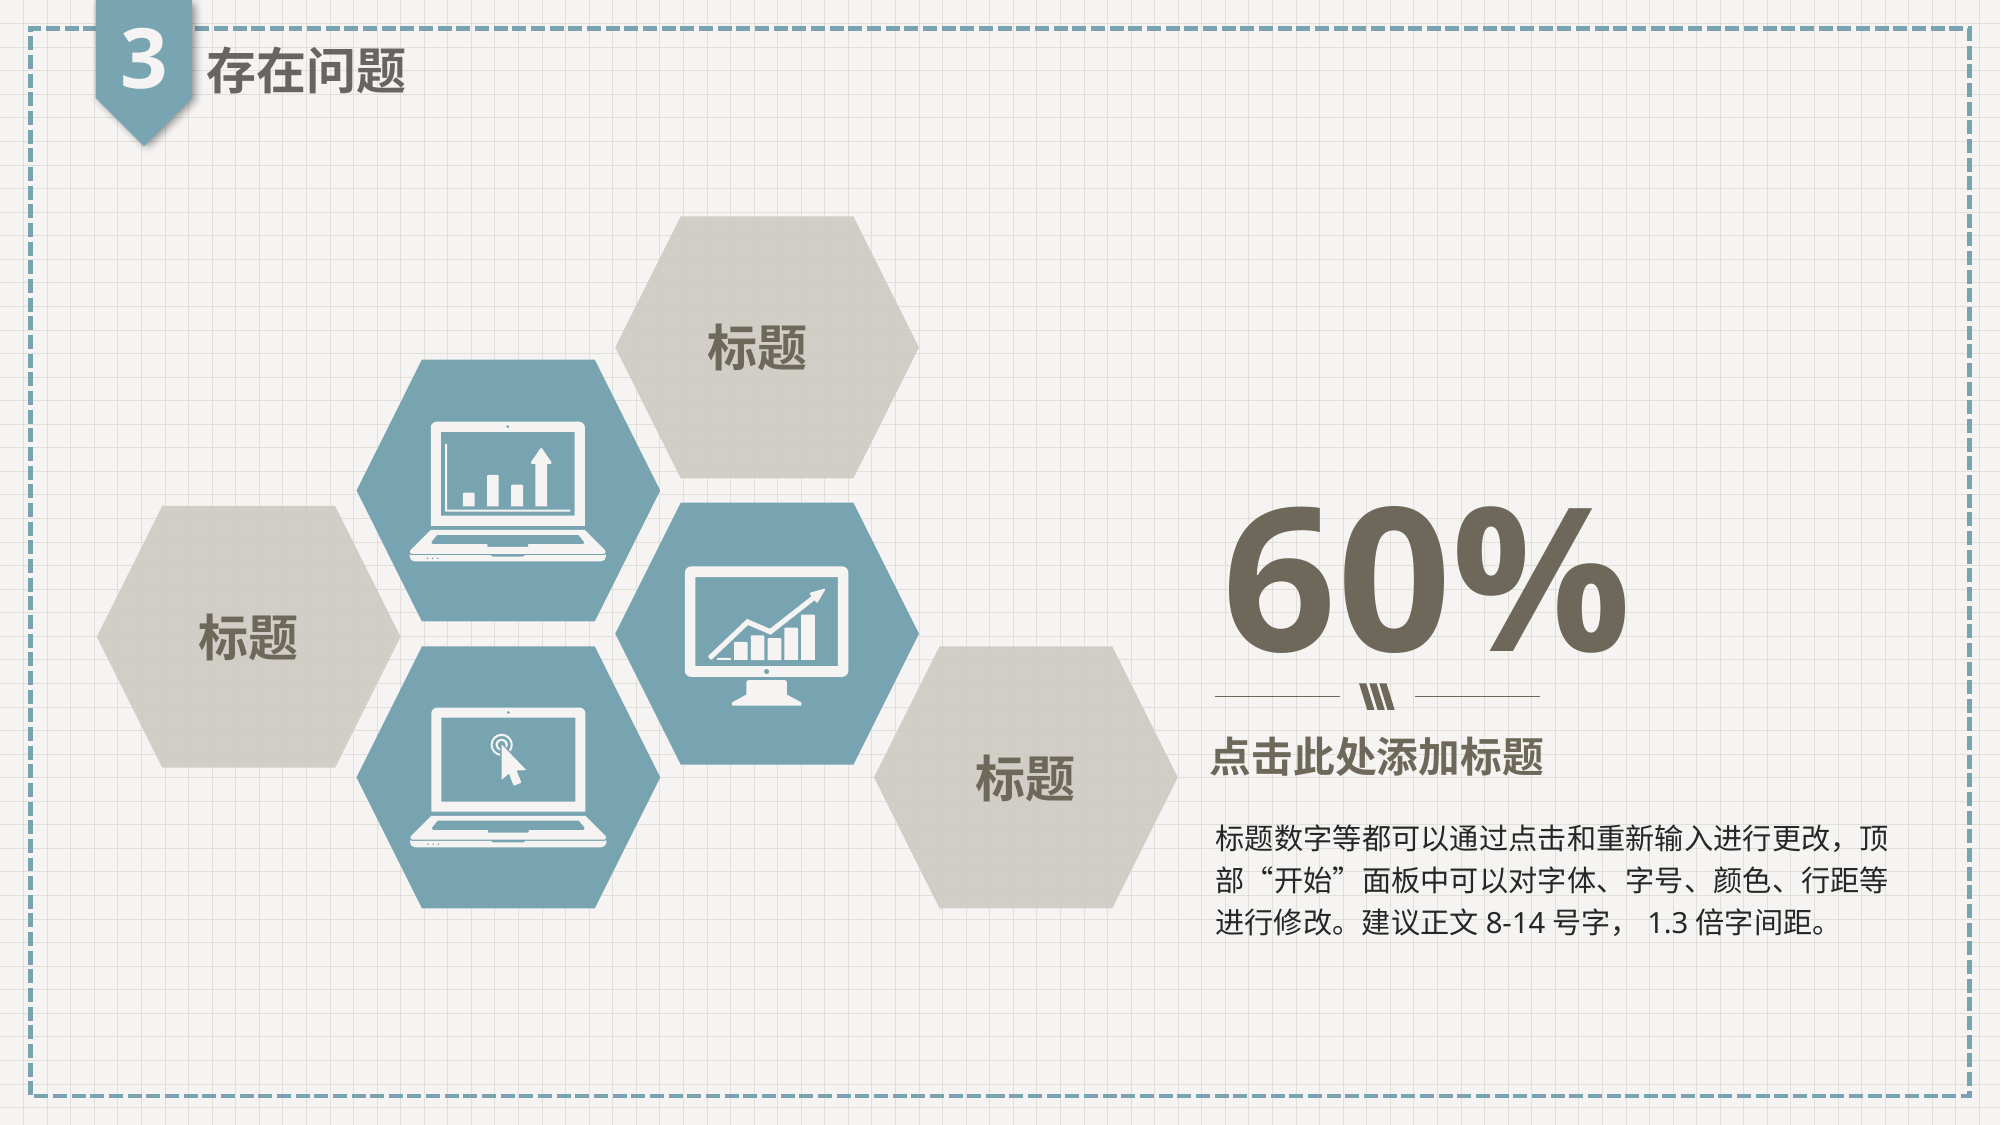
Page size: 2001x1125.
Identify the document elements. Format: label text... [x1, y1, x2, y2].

text_box [355, 645, 662, 910]
text_box 60% [1207, 443, 1647, 699]
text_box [409, 421, 607, 562]
text_box [95, 504, 402, 769]
list 3 [95, 0, 193, 123]
text_box [872, 645, 1179, 910]
text_box 标题 [692, 309, 823, 385]
text_box [614, 501, 921, 766]
text_box 点击此处添加标题 [1195, 723, 1559, 788]
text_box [684, 566, 849, 706]
list 存在问题 [192, 35, 883, 112]
text_box 标题数字等都可以通过点击和重新输入进行更改，顶部“开始”面板中可以对字体、字号、颜色、行距等进行修改。建议正文8-14号字，1.3倍字间距。 [1200, 805, 1905, 947]
text_box 标题 [960, 740, 1090, 815]
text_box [1214, 683, 1540, 710]
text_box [409, 707, 607, 848]
text_box [614, 215, 921, 480]
text_box 标题 [183, 598, 314, 674]
text_box [355, 358, 662, 623]
